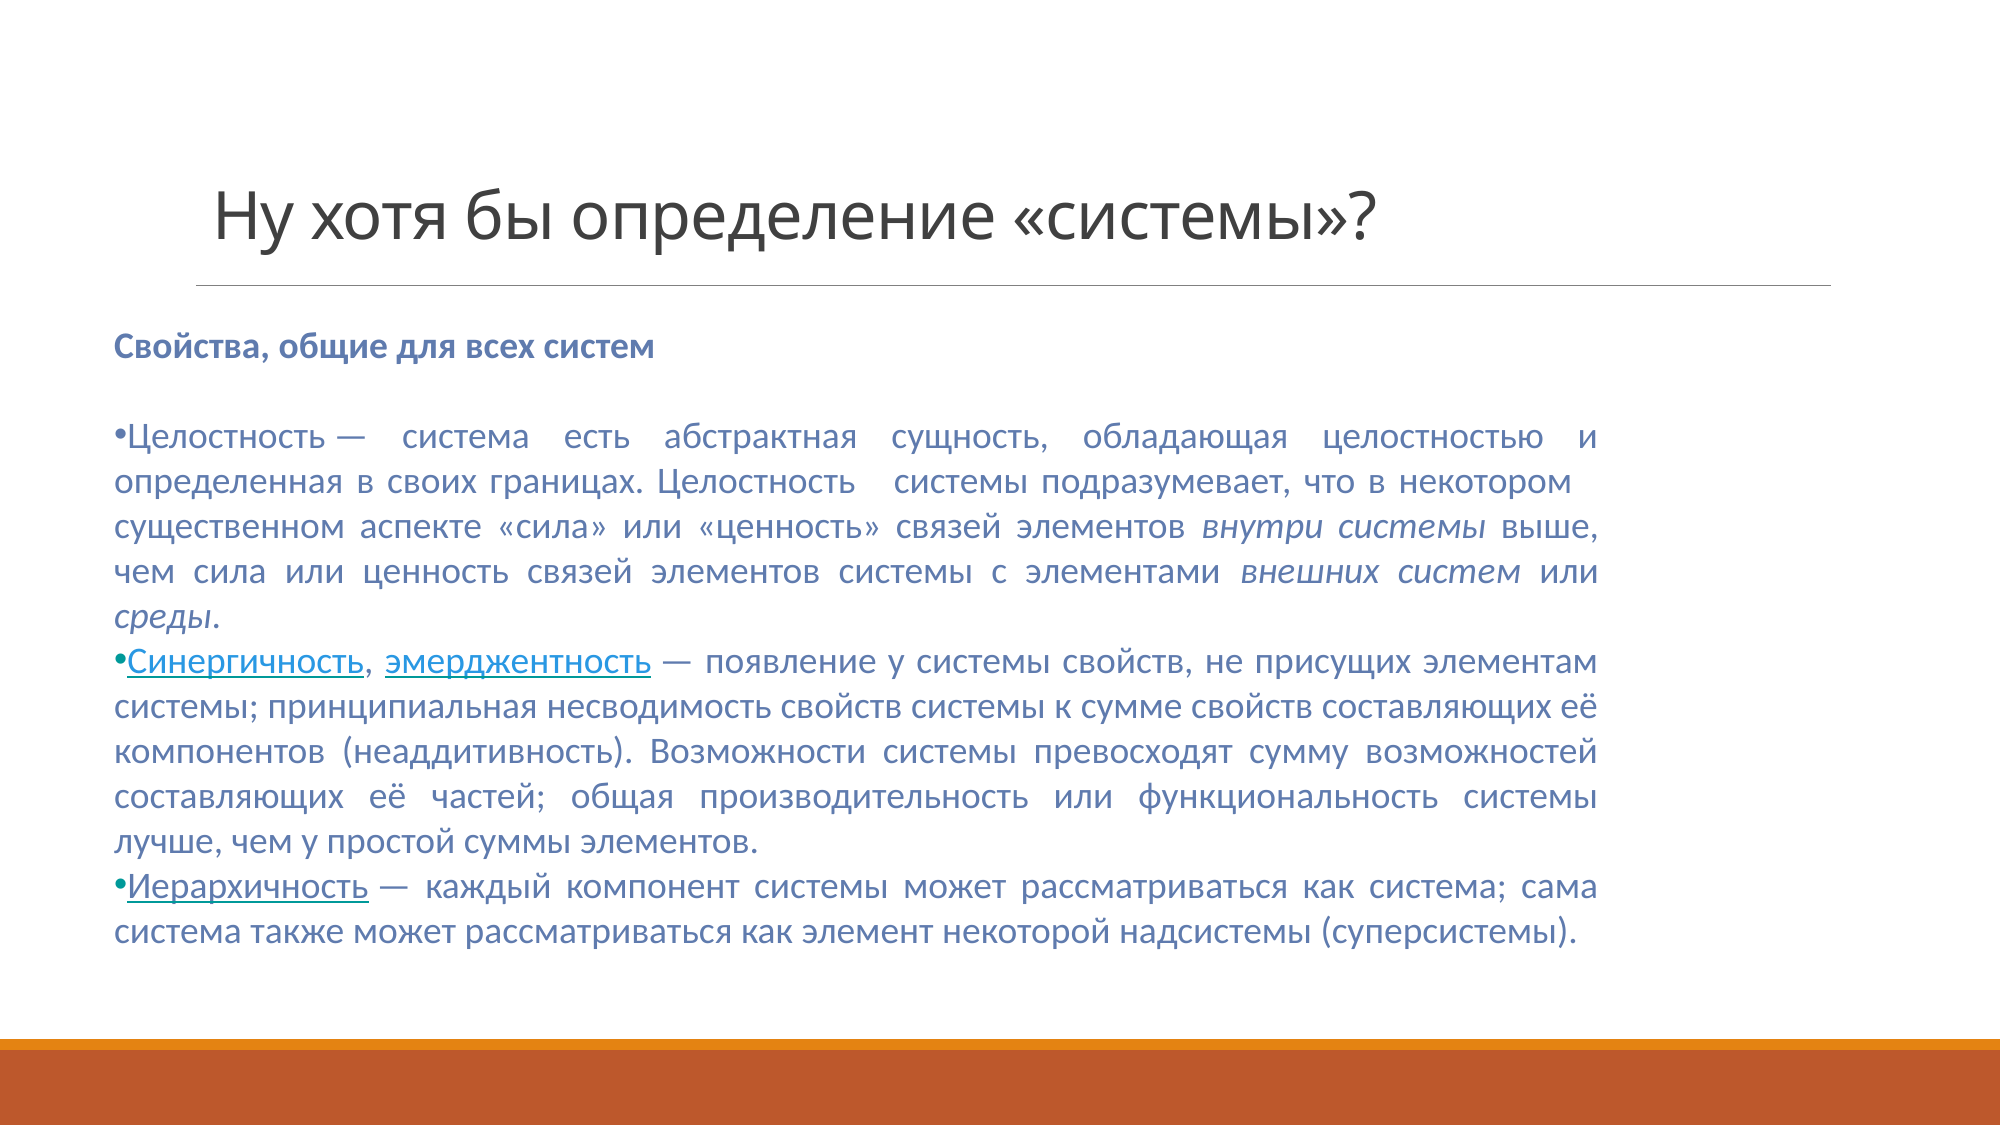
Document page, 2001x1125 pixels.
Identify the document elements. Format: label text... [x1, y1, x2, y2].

title Ну хотя бы определение «системы»? [197, 162, 1698, 261]
text_box Свойства, общие для всех систем Целостность — система есть абстрактная сущность, обладающая целостностью и определенная в своих границах. Целостность системы подразумевает, что в некотором существенном аспекте «сила» или «ценность» связей элементов внутри системы выше, чем сила или ценность связей элементов системы с элементами внешних систем или среды. Синергичность, эмерджентность — появление у системы свойств, не присущих элементам системы; принципиальная несводимость свойств системы к сумме свойств составляющих её компонентов (неаддитивность). Возможности системы превосходят сумму возможностей составляющих её частей; общая производительность или функциональность системы лучше, чем у простой суммы элементов. Иерархичность — каждый компонент системы может рассматриваться как система; сама система также может рассматриваться как элемент некоторой надсистемы (суперсистемы). [106, 313, 1607, 959]
